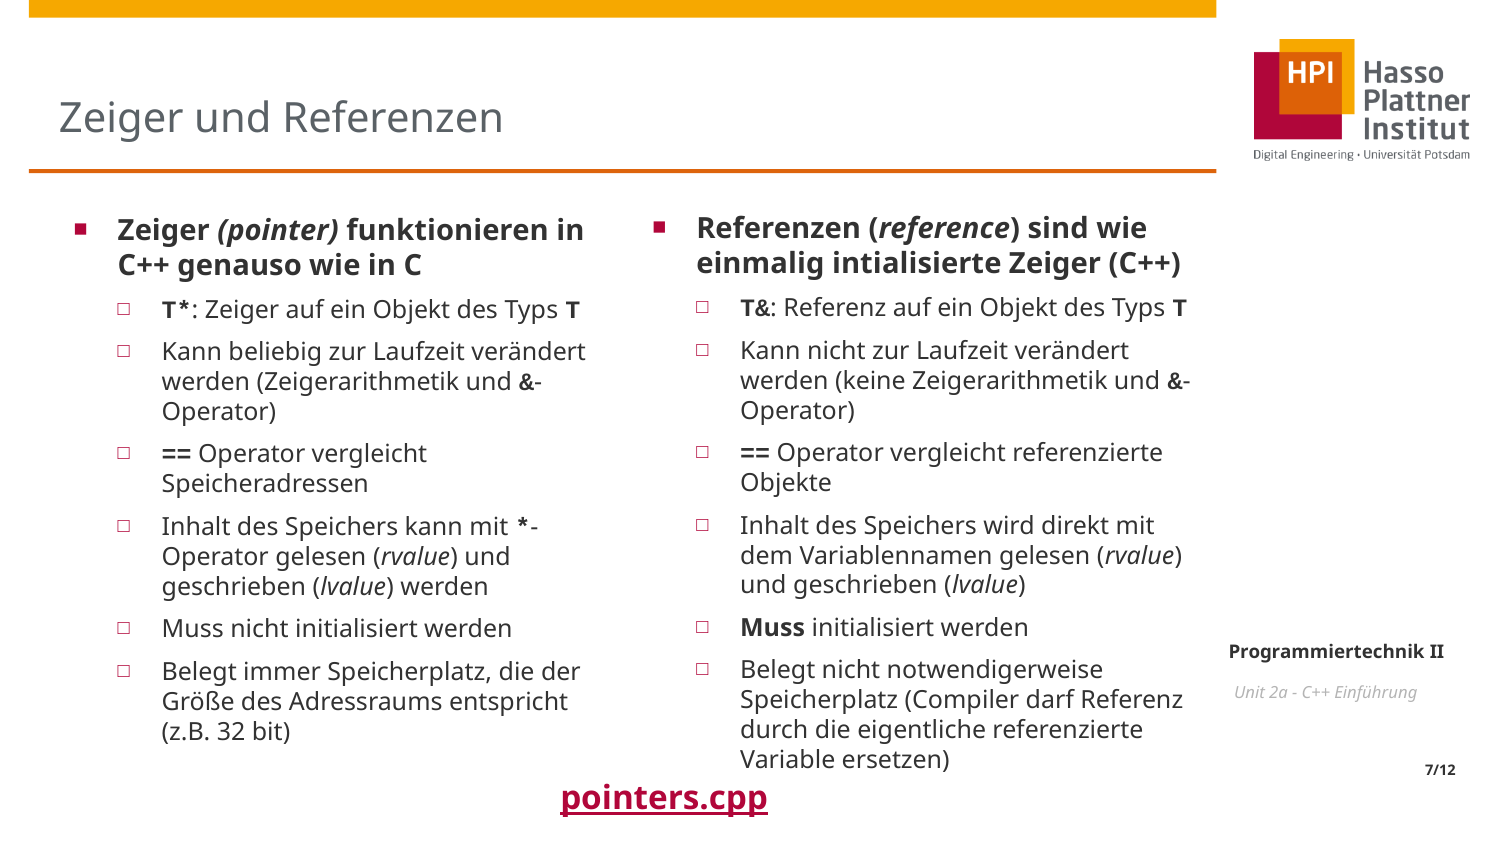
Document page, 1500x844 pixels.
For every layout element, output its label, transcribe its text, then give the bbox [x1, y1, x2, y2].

title Zeiger und Referenzen [58, 17, 1187, 170]
list Zeiger (pointer) funktionieren in C++ genauso wie in C T*: Zeiger auf ein Objekt des Typs T Kann beliebig zur Laufzeit verändert werden (Zeigerarithmetik und &-Operator) == Operator vergleicht Speicheradressen Inhalt des Speichers kann mit *-Operator gelesen (rvalue) und geschrieben (lvalue) werden Muss nicht initialisiert werden Belegt immer Speicherplatz, die der Größe des Adressraums entspricht (z.B. 32 bit) [58, 203, 609, 768]
list Referenzen (reference) sind wie einmalig intialisierte Zeiger (C++) T&: Referenz auf ein Objekt des Typs T Kann nicht zur Laufzeit verändert werden (keine Zeigerarithmetik und &-Operator) == Operator vergleicht referenzierte Objekte Inhalt des Speichers wird direkt mit dem Variablennamen gelesen (rvalue) und geschrieben (lvalue) Muss initialisiert werden Belegt nicht notwendigerweise Speicherplatz (Compiler darf Referenz durch die eigentliche referenzierte Variable ersetzen) [637, 202, 1211, 768]
text_box pointers.cpp [58, 768, 1270, 829]
picture [1254, 39, 1470, 161]
